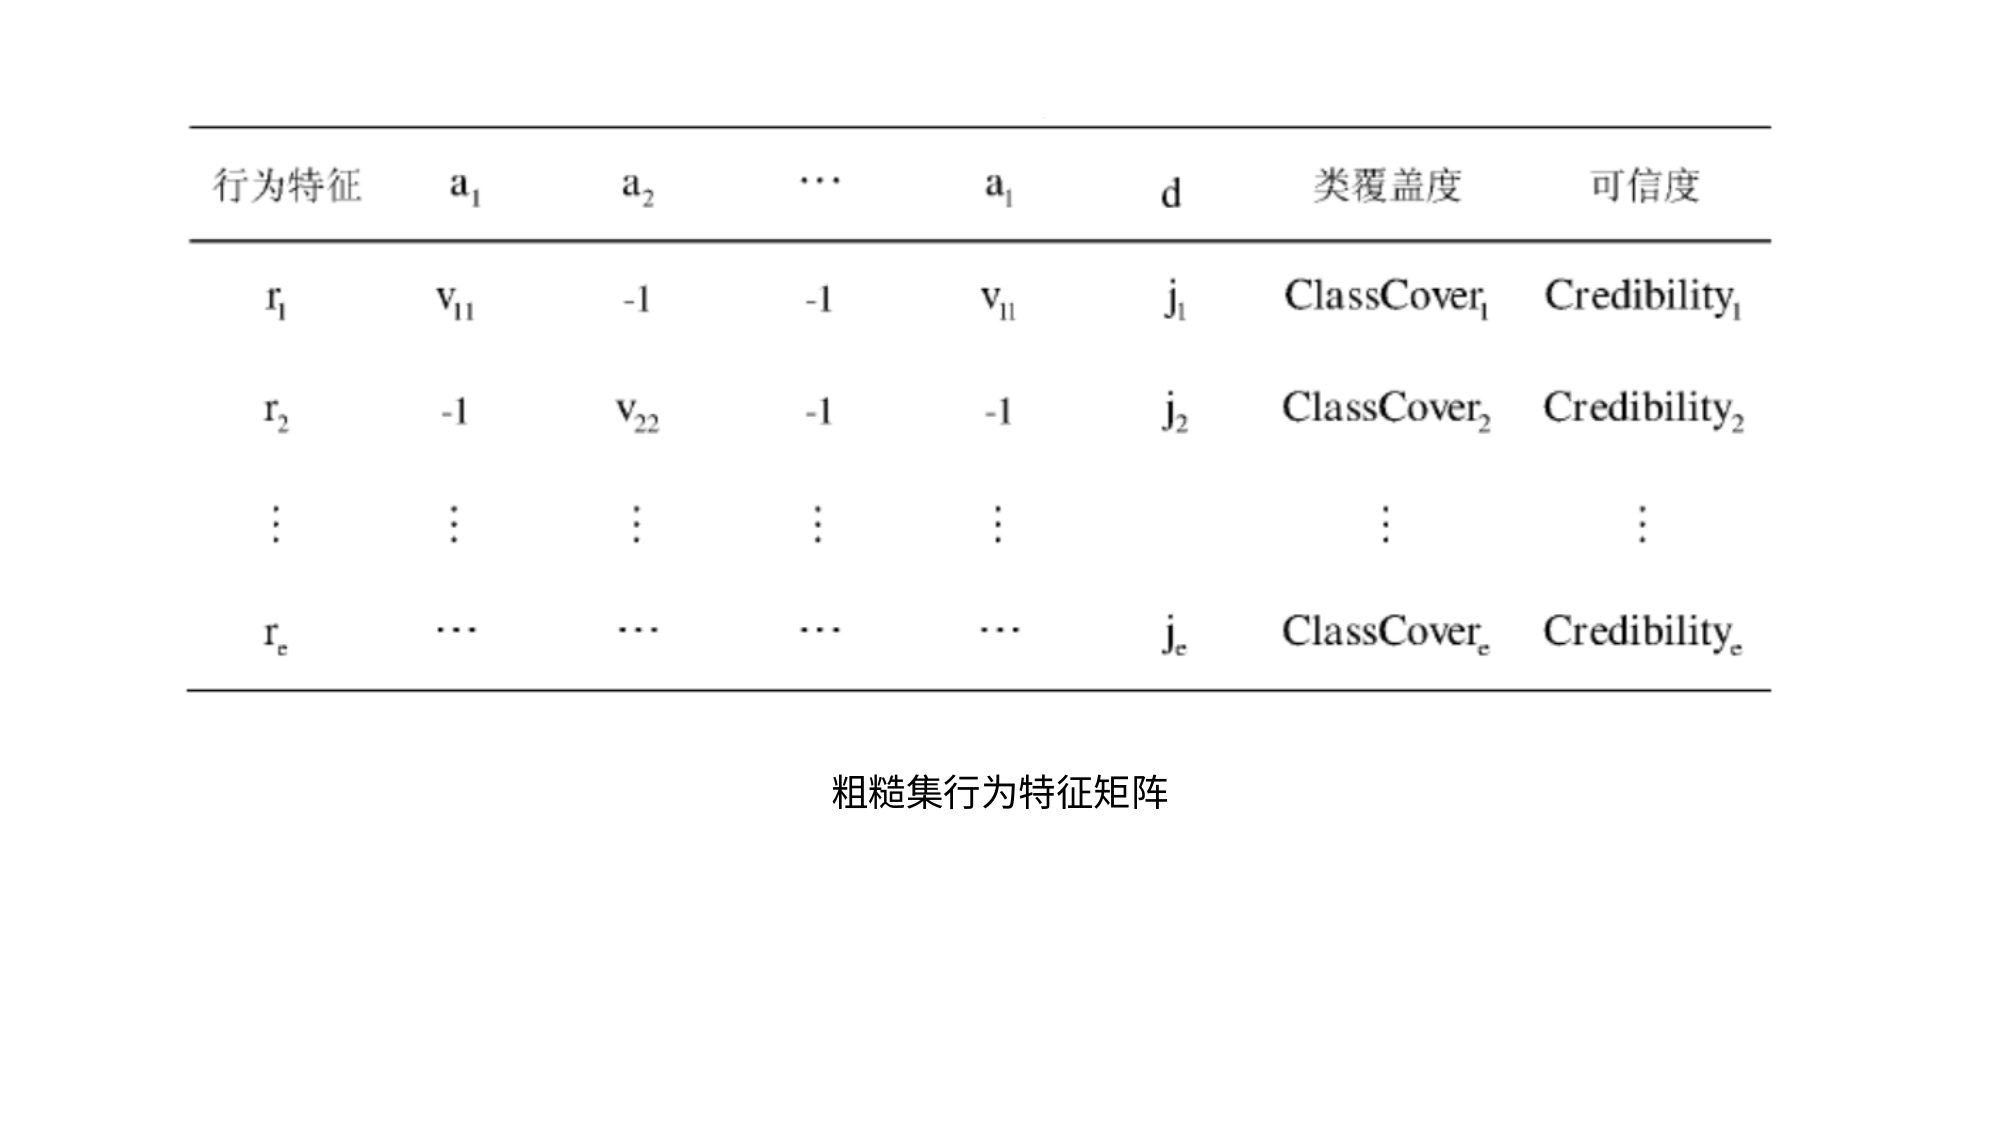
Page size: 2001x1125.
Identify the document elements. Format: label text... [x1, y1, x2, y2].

picture [165, 117, 1792, 707]
text_box 粗糙集行为特征矩阵 [816, 762, 1184, 822]
